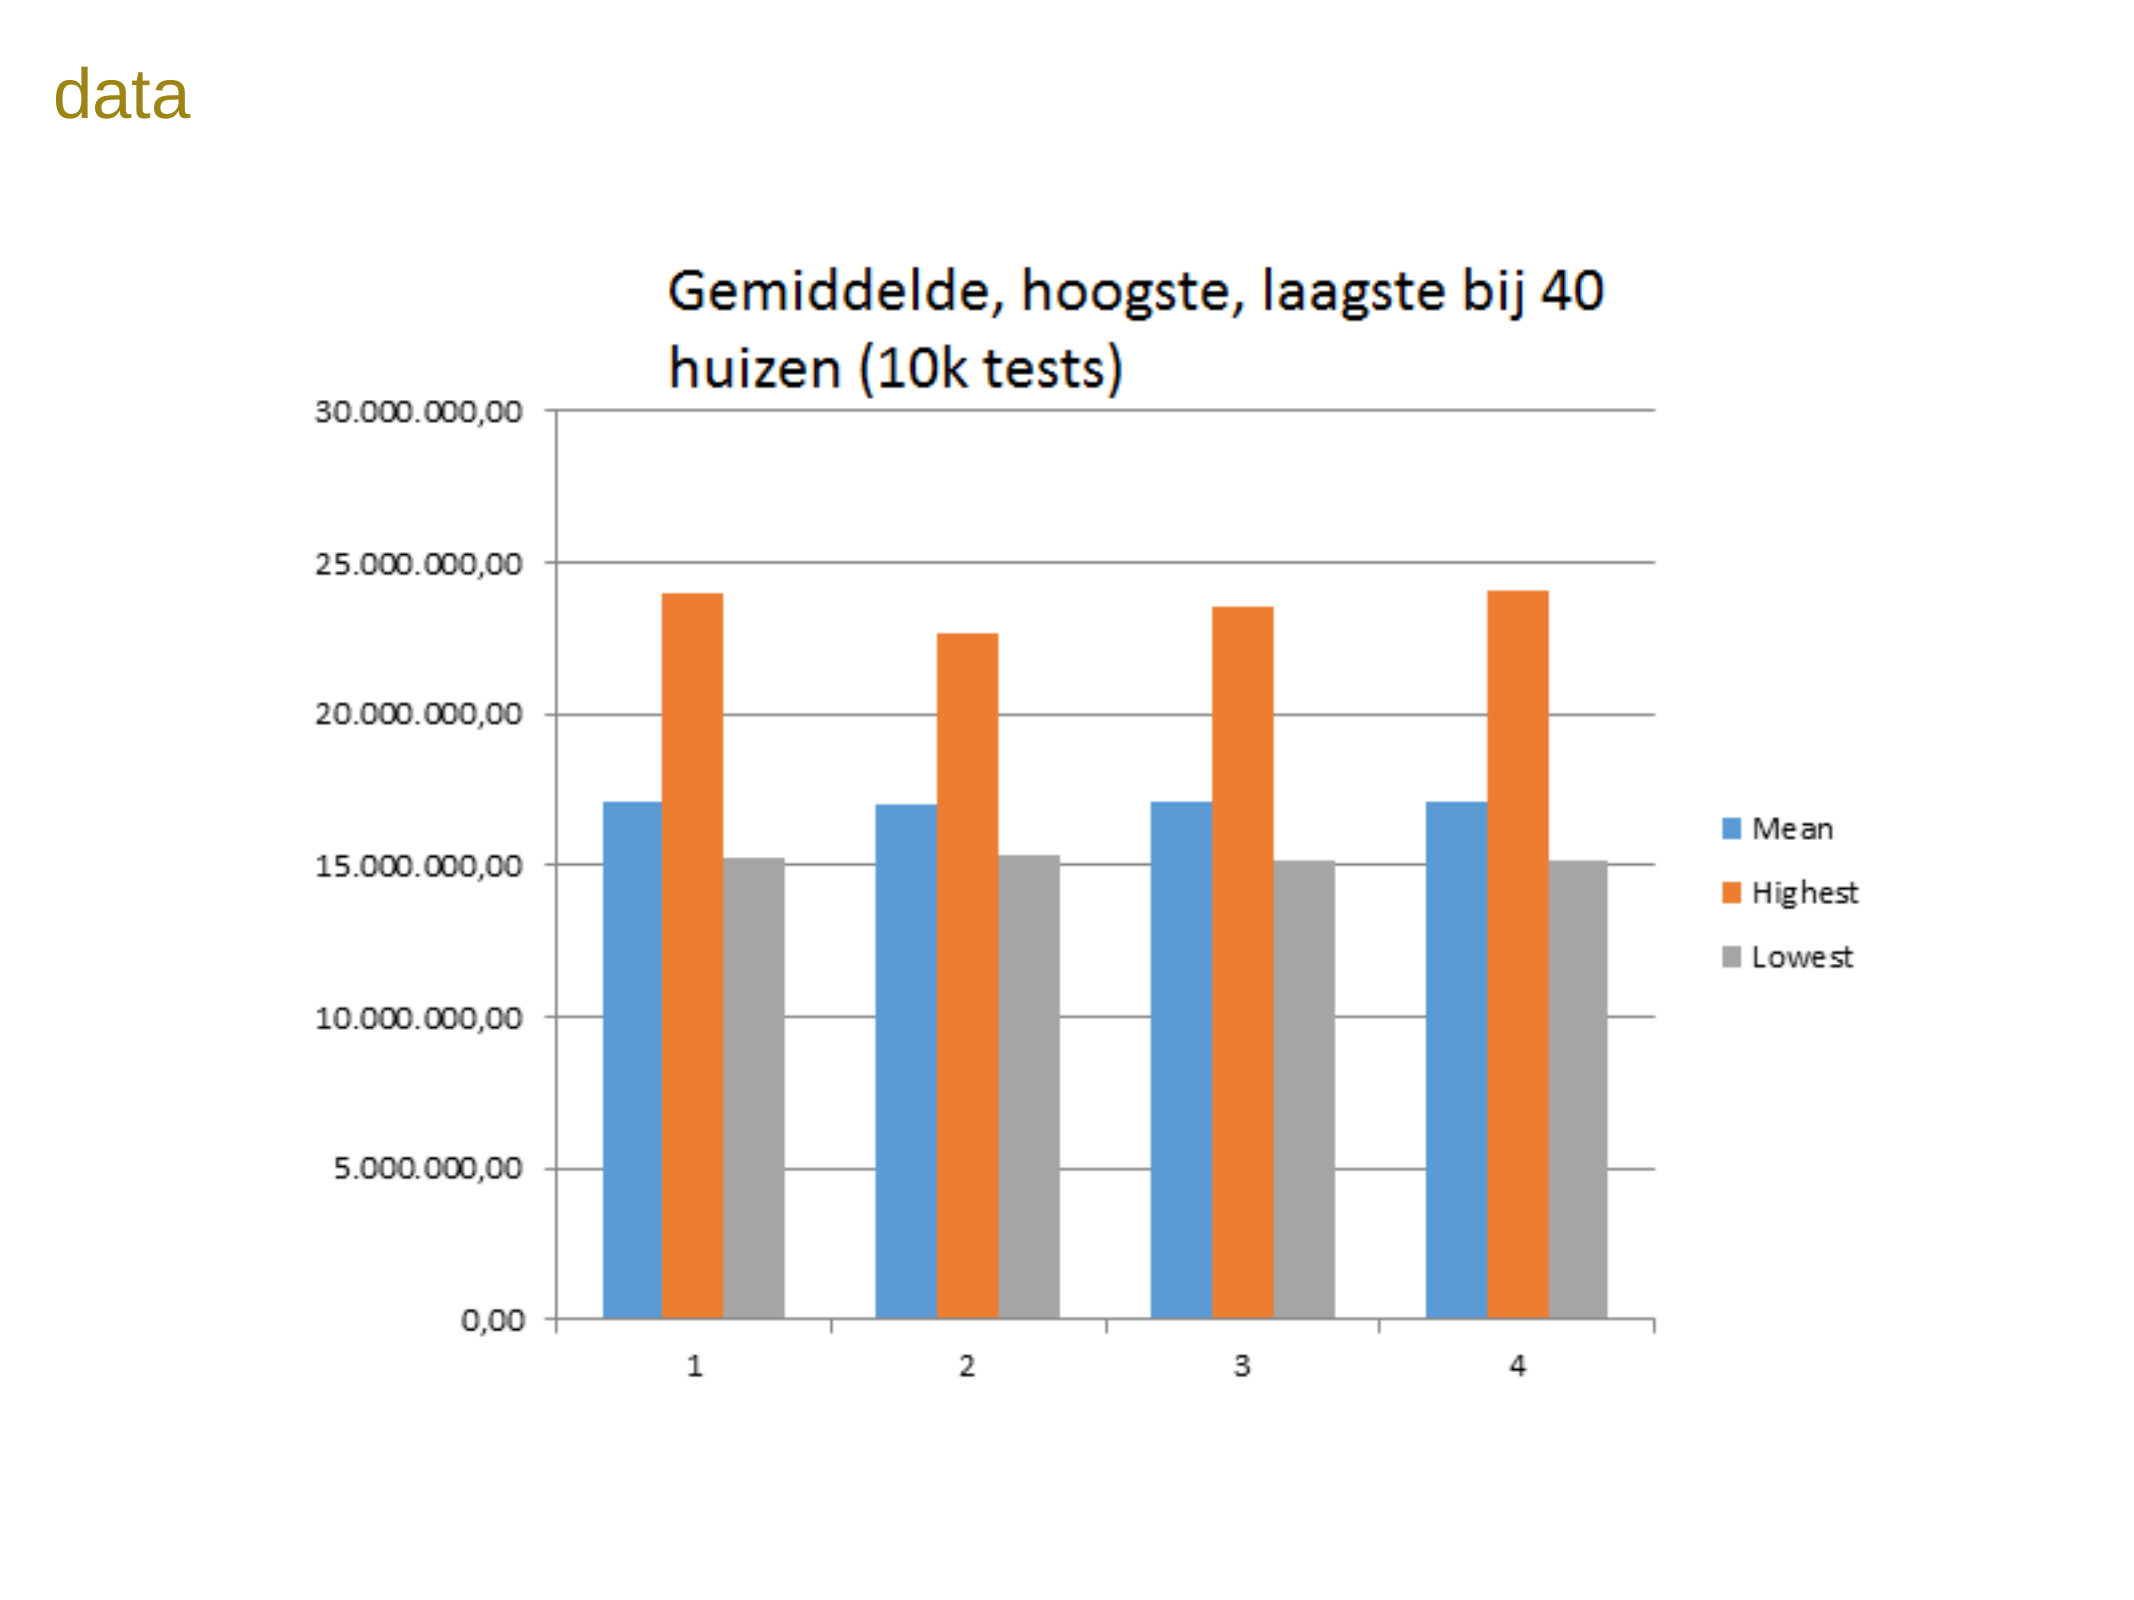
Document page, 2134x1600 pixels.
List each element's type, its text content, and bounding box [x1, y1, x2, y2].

text_box data [44, 39, 200, 141]
picture [302, 244, 1913, 1468]
